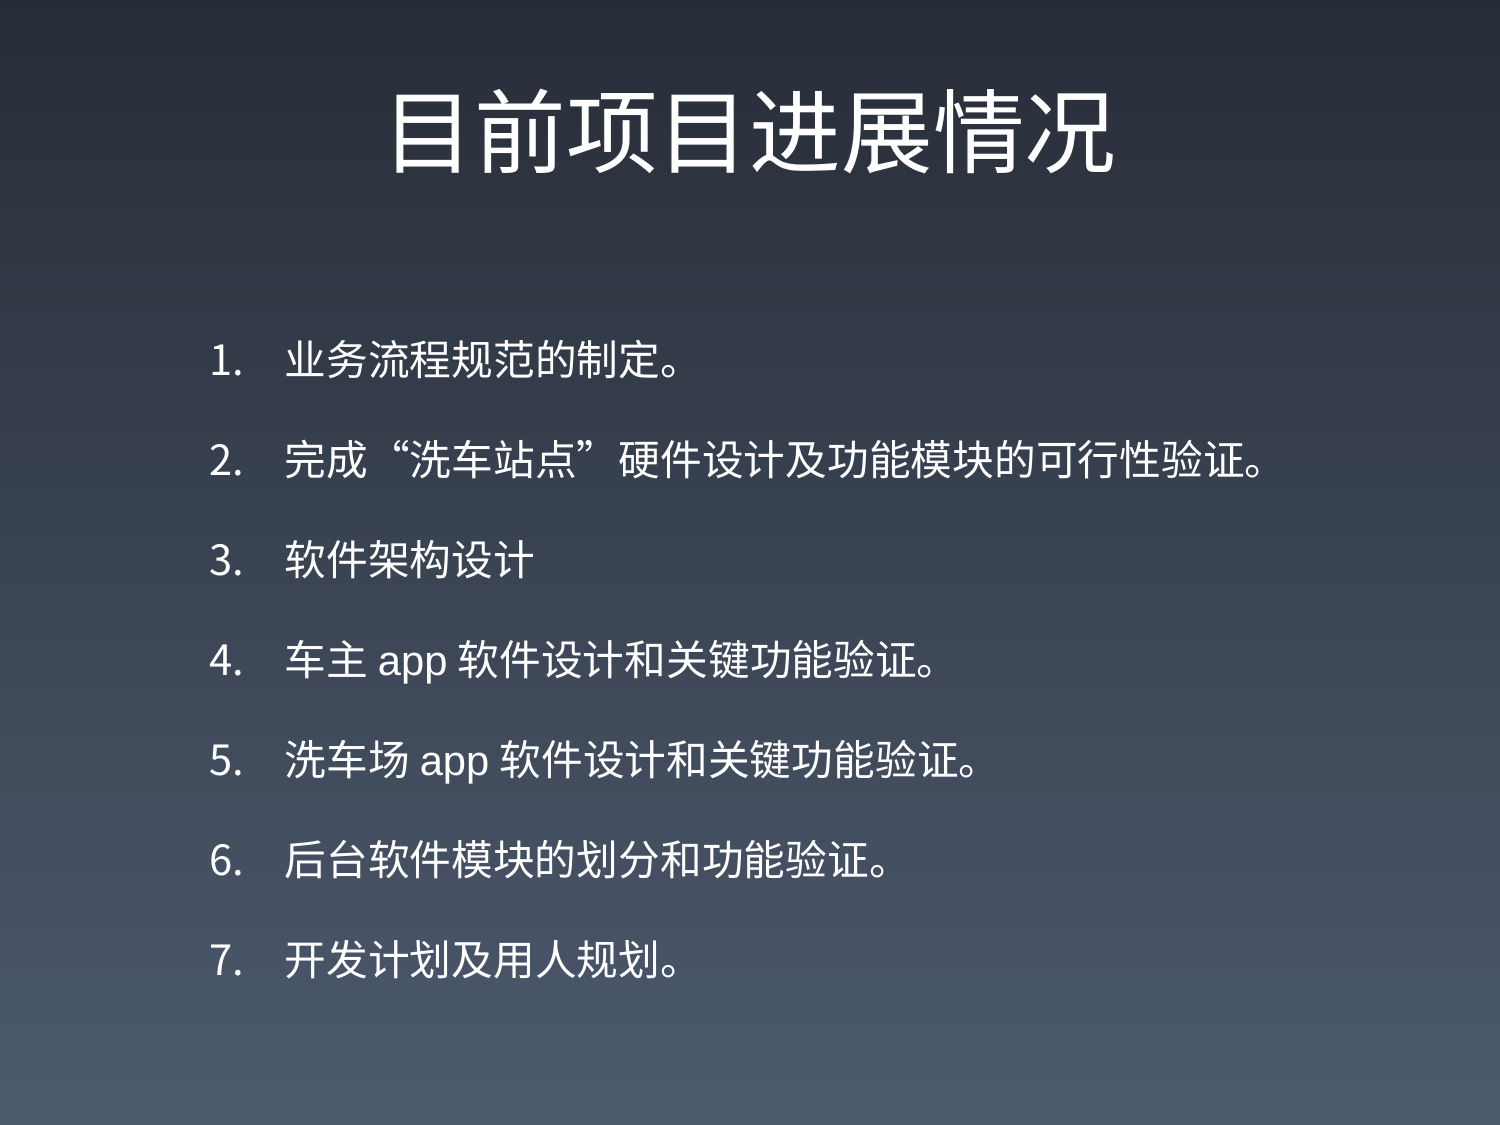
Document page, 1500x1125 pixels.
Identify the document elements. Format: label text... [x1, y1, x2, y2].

text_box 业务流程规范的制定。 完成“洗车站点”硬件设计及功能模块的可行性验证。 软件架构设计 车主app软件设计和关键功能验证。 洗车场app软件设计和关键功能验证。 后台软件模块的划分和功能验证。 开发计划及用人规划。 [194, 326, 1353, 992]
text_box 目前项目进展情况 [368, 67, 1132, 193]
